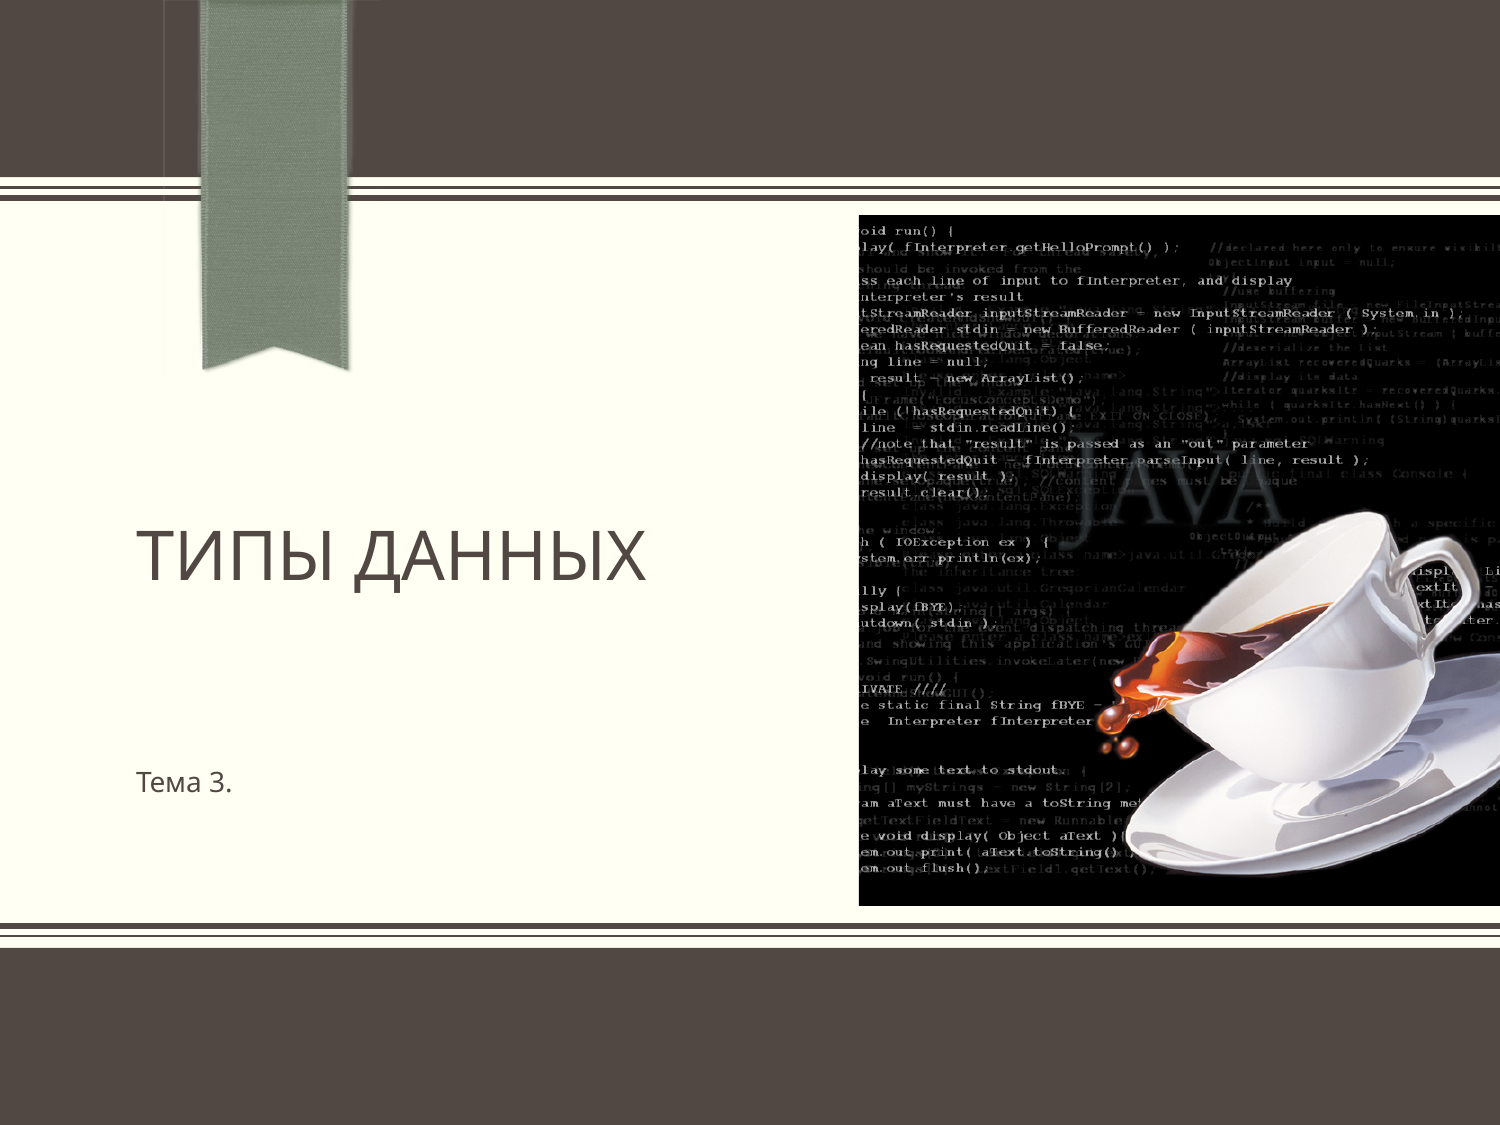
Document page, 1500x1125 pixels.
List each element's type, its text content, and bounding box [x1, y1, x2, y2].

subtitle Тема 3. [135, 740, 842, 926]
picture [858, 214, 1500, 906]
title Типы данных [135, 376, 842, 740]
